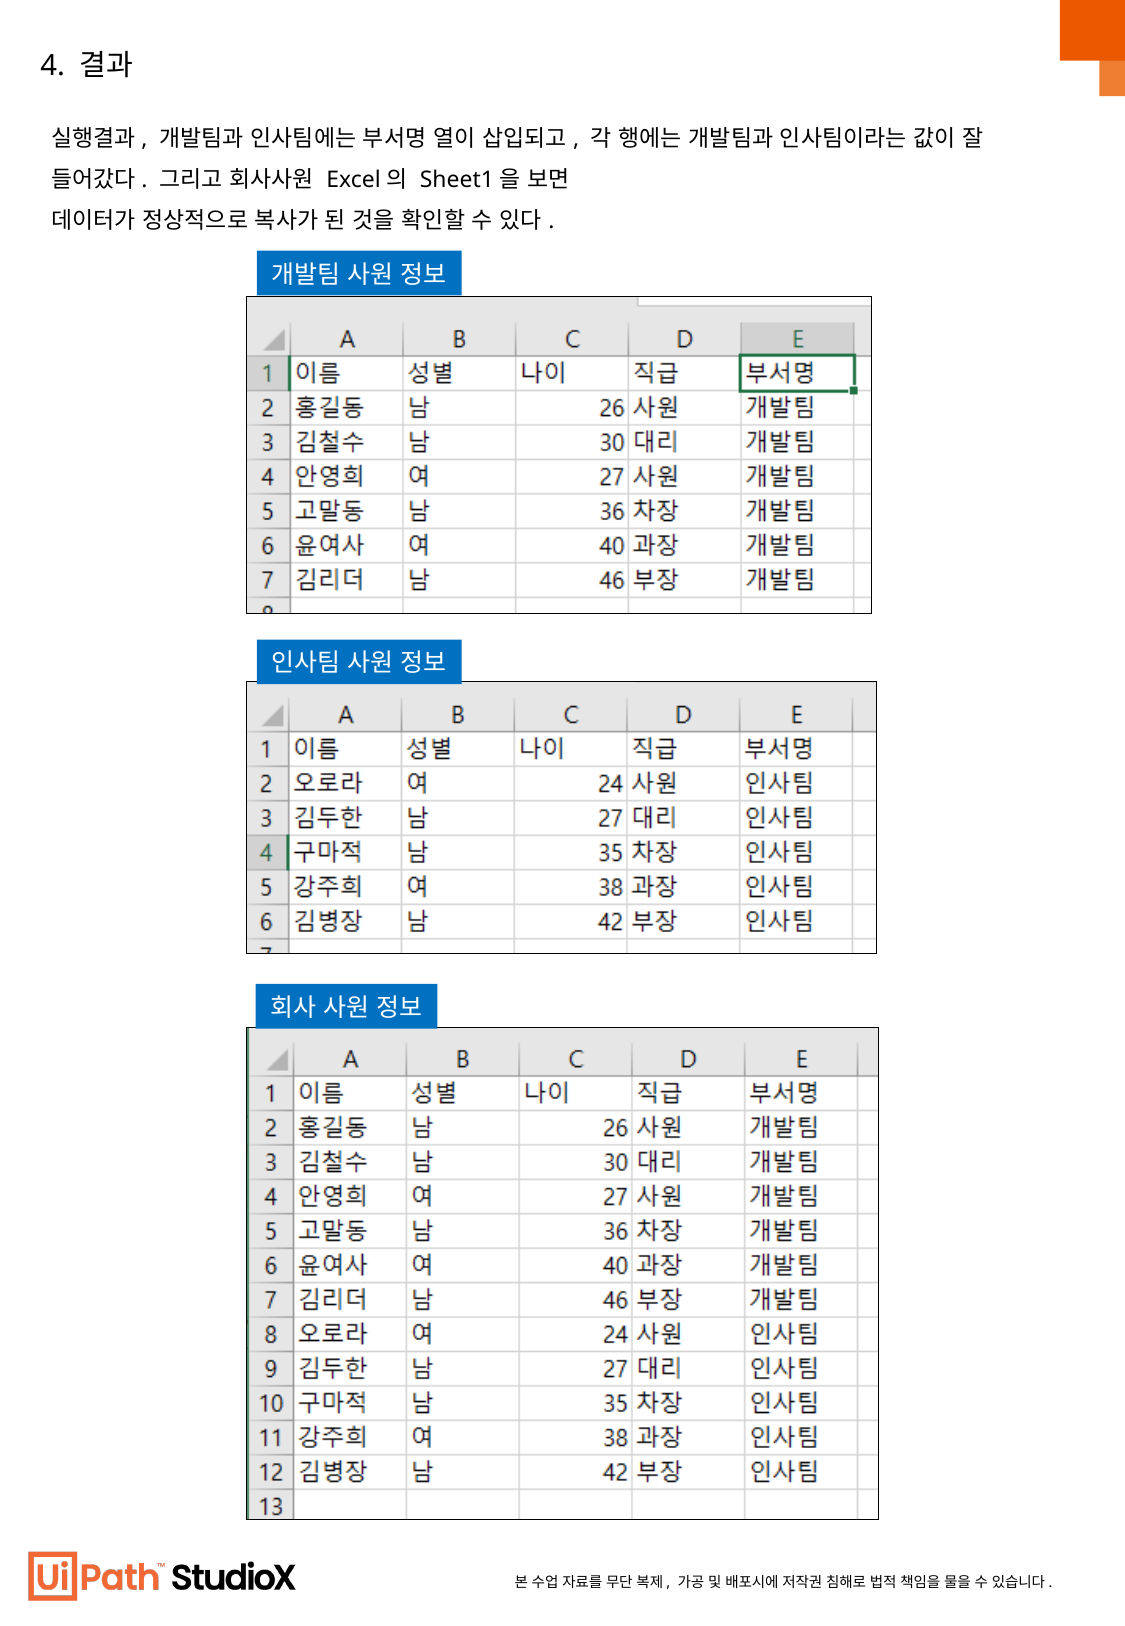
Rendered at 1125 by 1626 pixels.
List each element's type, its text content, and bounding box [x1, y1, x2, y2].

text_box 개발팀 사원 정보 [256, 250, 462, 296]
picture [246, 1027, 879, 1520]
text_box 본 수업 자료를 무단 복제, 가공 및 배포시에 저작권 침해로 법적 책임을 물을 수 있습니다. [499, 1565, 1068, 1598]
picture [246, 296, 872, 614]
text_box 인사팀 사원 정보 [256, 639, 462, 681]
text_box 실행결과, 개발팀과 인사팀에는 부서명 열이 삽입되고, 각 행에는 개발팀과 인사팀이라는 값이 잘 들어갔다. 그리고 회사사원 Excel의 Sheet1을 보면 데이터가 정상적으로 복사가 된 것을 확인할 수 있다. [36, 102, 1058, 241]
picture [246, 681, 877, 954]
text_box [1059, 0, 1125, 97]
text_box 4. 결과 [25, 39, 318, 89]
text_box 회사 사원 정보 [255, 983, 438, 1027]
picture [27, 1550, 297, 1602]
